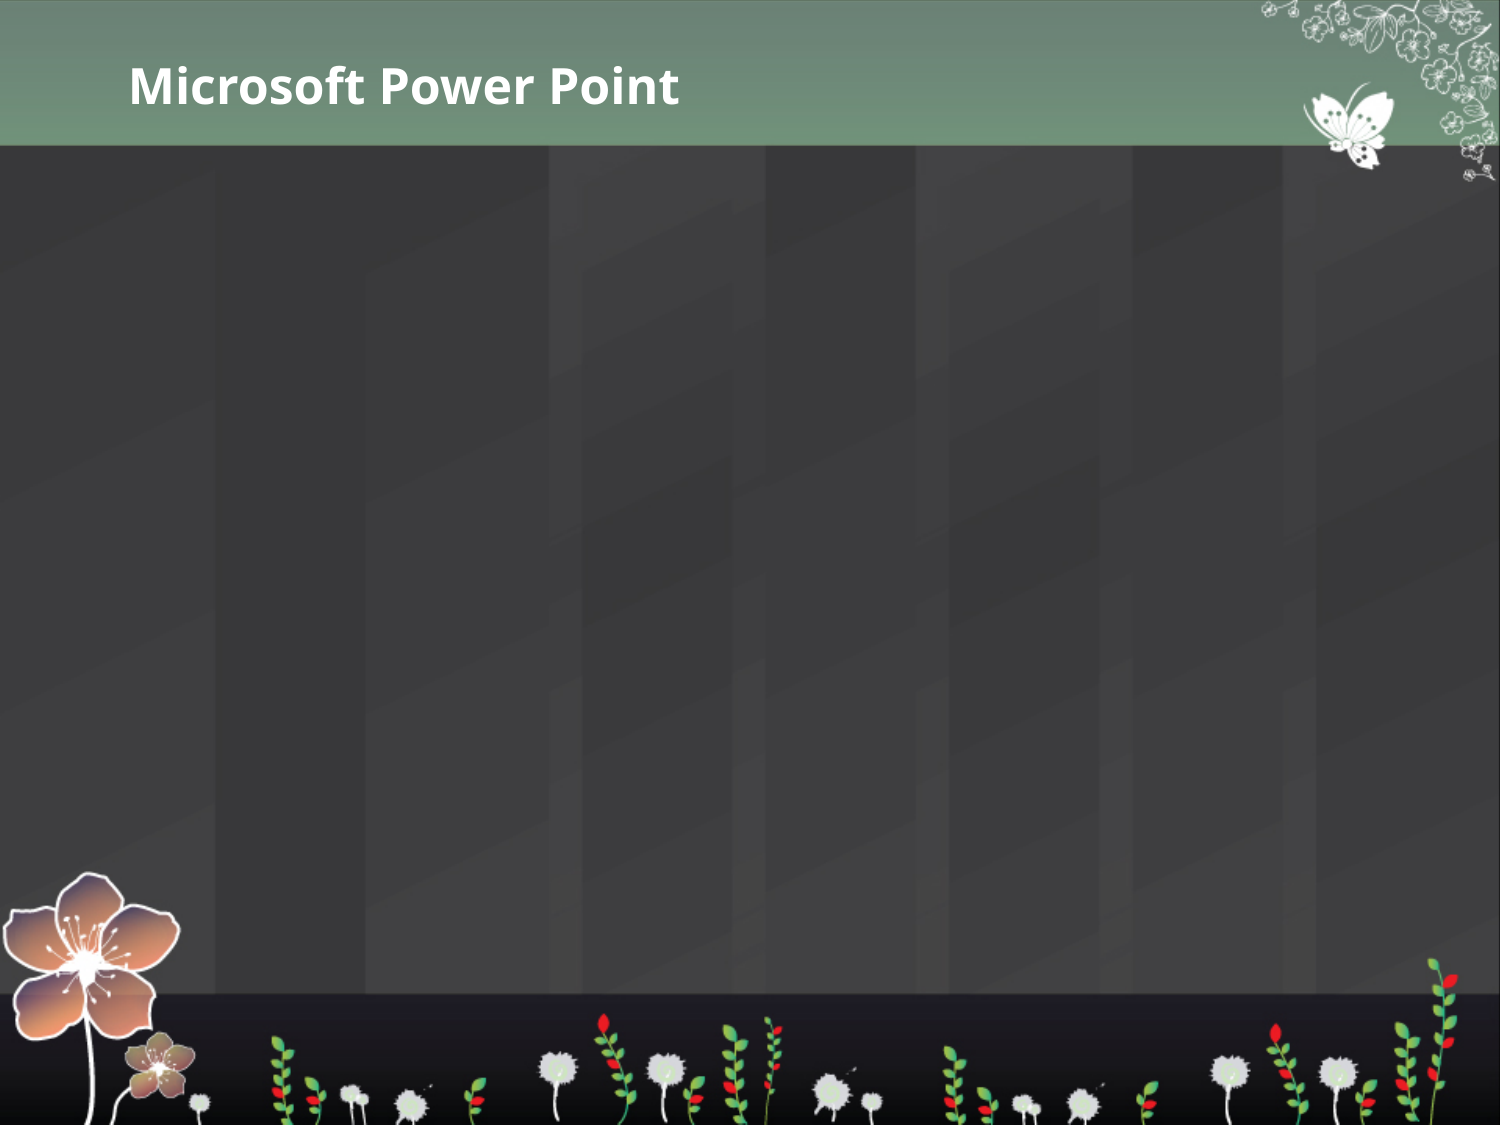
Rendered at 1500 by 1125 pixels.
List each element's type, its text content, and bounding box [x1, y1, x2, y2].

title Microsoft Power Point [112, 35, 753, 135]
picture [0, 0, 1500, 1125]
